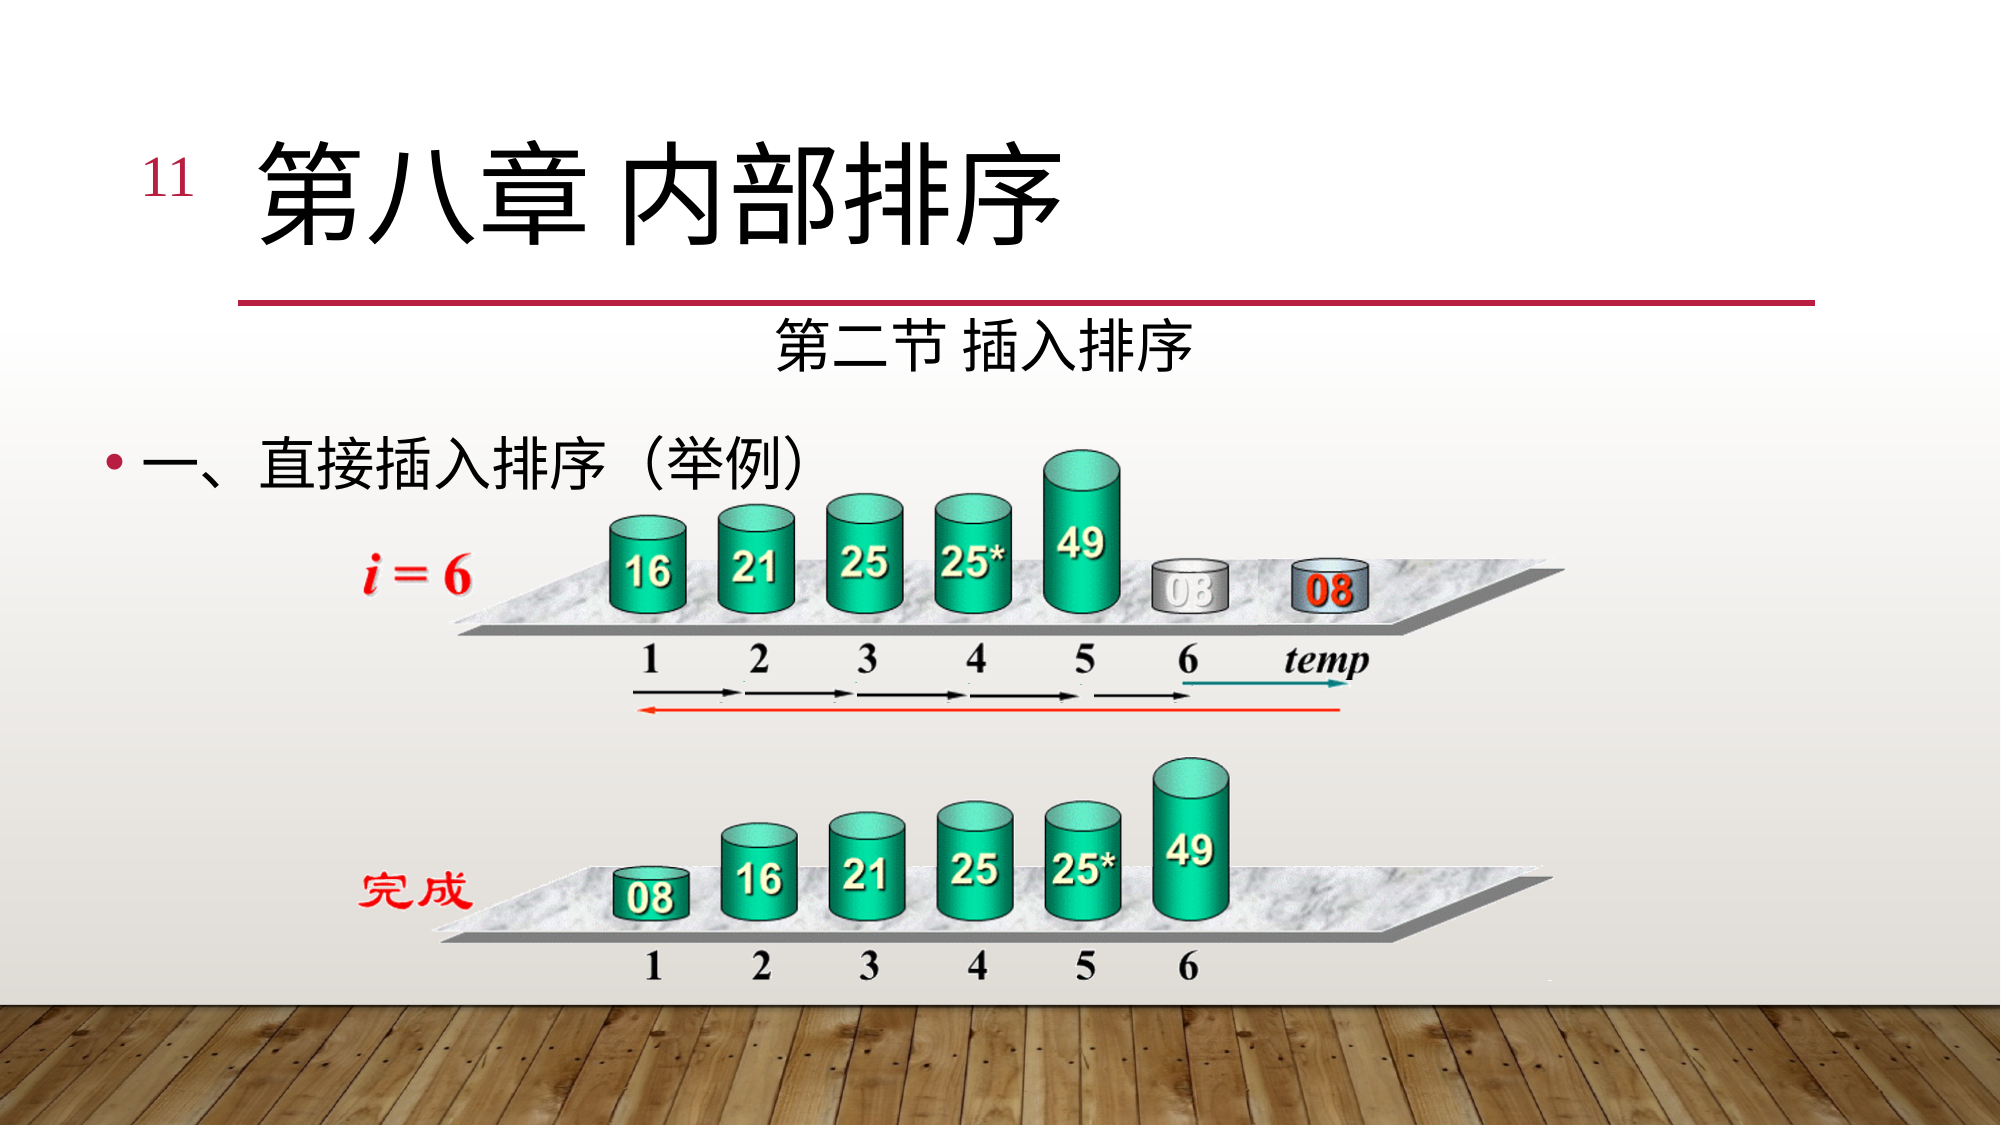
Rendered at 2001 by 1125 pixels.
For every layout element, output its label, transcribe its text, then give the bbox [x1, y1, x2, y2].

picture [633, 702, 1347, 722]
slide_number 11 [78, 131, 212, 214]
list 一、直接插入排序（举例） [89, 405, 1915, 1011]
picture [0, 1005, 2000, 1125]
picture [633, 681, 1082, 701]
title 第八章 内部排序 [238, 131, 1814, 305]
picture [350, 443, 1585, 700]
text_box 第二节 插入排序 [758, 301, 1666, 387]
picture [339, 753, 1561, 981]
